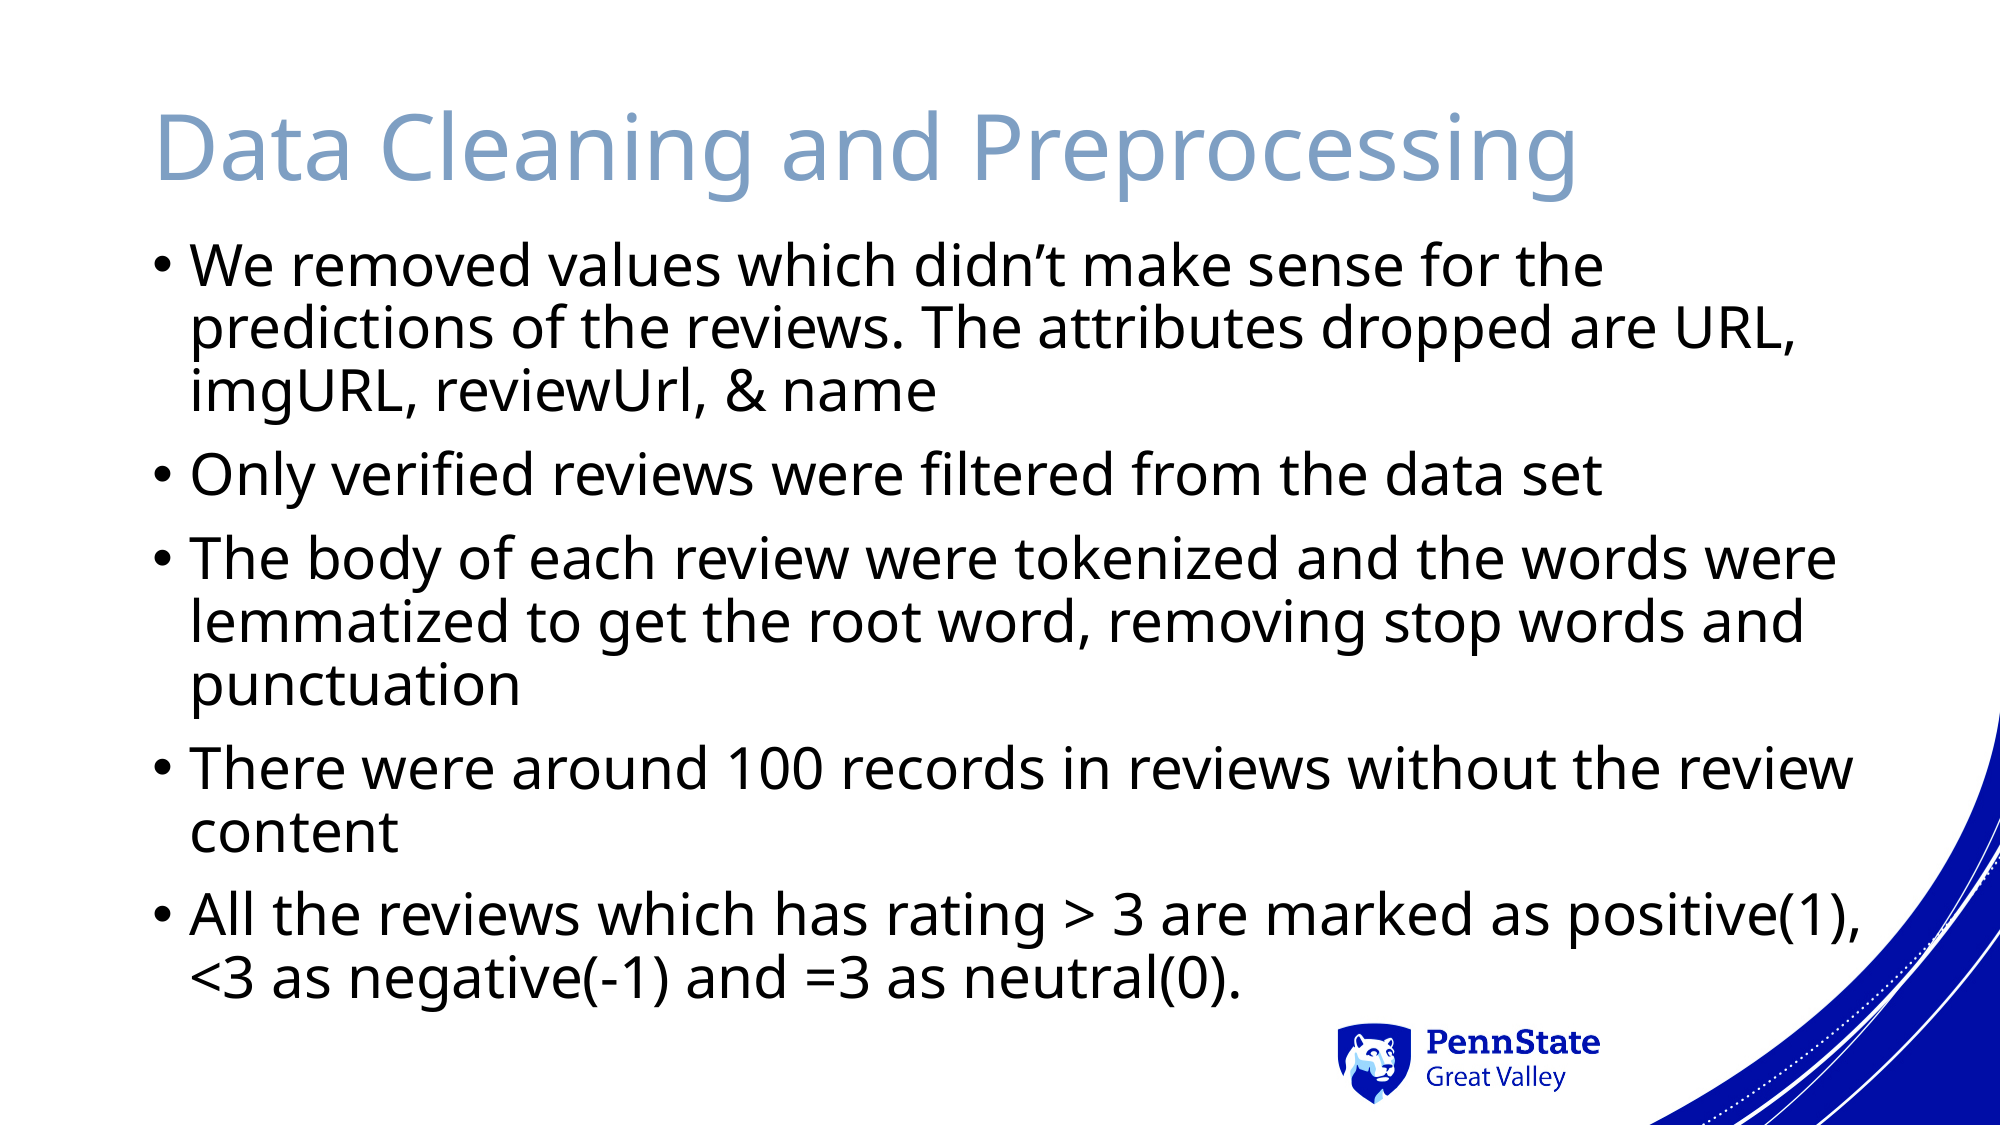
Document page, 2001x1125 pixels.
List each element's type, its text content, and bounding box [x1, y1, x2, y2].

title Data Cleaning and Preprocessing [137, 76, 1863, 226]
picture [0, 0, 2000, 1125]
list We removed values which didn’t make sense for the predictions of the reviews. The attributes dropped are URL, imgURL, reviewUrl, & name Only verified reviews were filtered from the data set The body of each review were tokenized and the words were lemmatized to get the root word, removing stop words and punctuation There were around 100 records in reviews without the review content All the reviews which has rating > 3 are marked as positive(1), <3 as negative(-1) and =3 as neutral(0). [137, 228, 1940, 1014]
